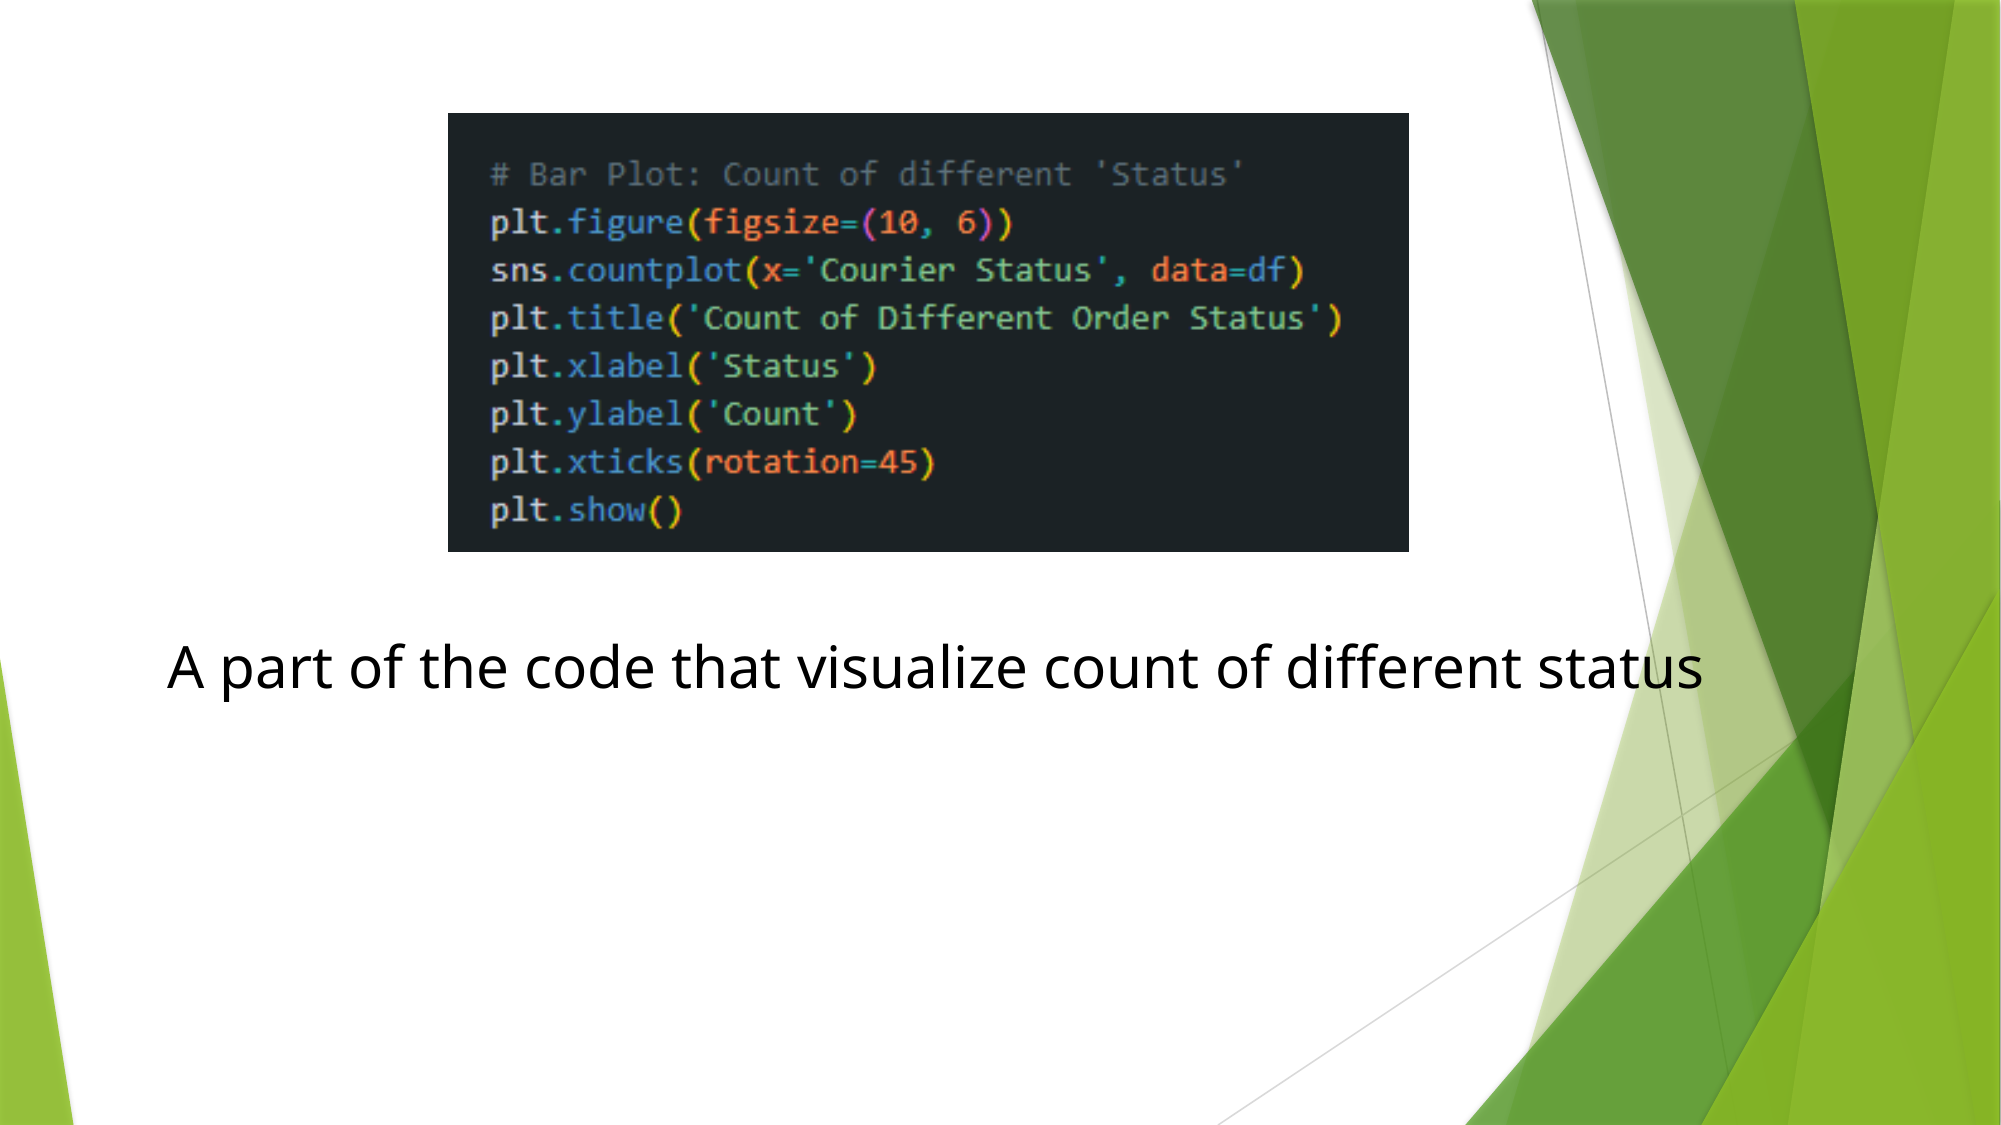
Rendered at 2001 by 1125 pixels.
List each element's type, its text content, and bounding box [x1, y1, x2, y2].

text_box A part of the code that visualize count of different status [152, 622, 2000, 708]
picture [447, 112, 1410, 553]
